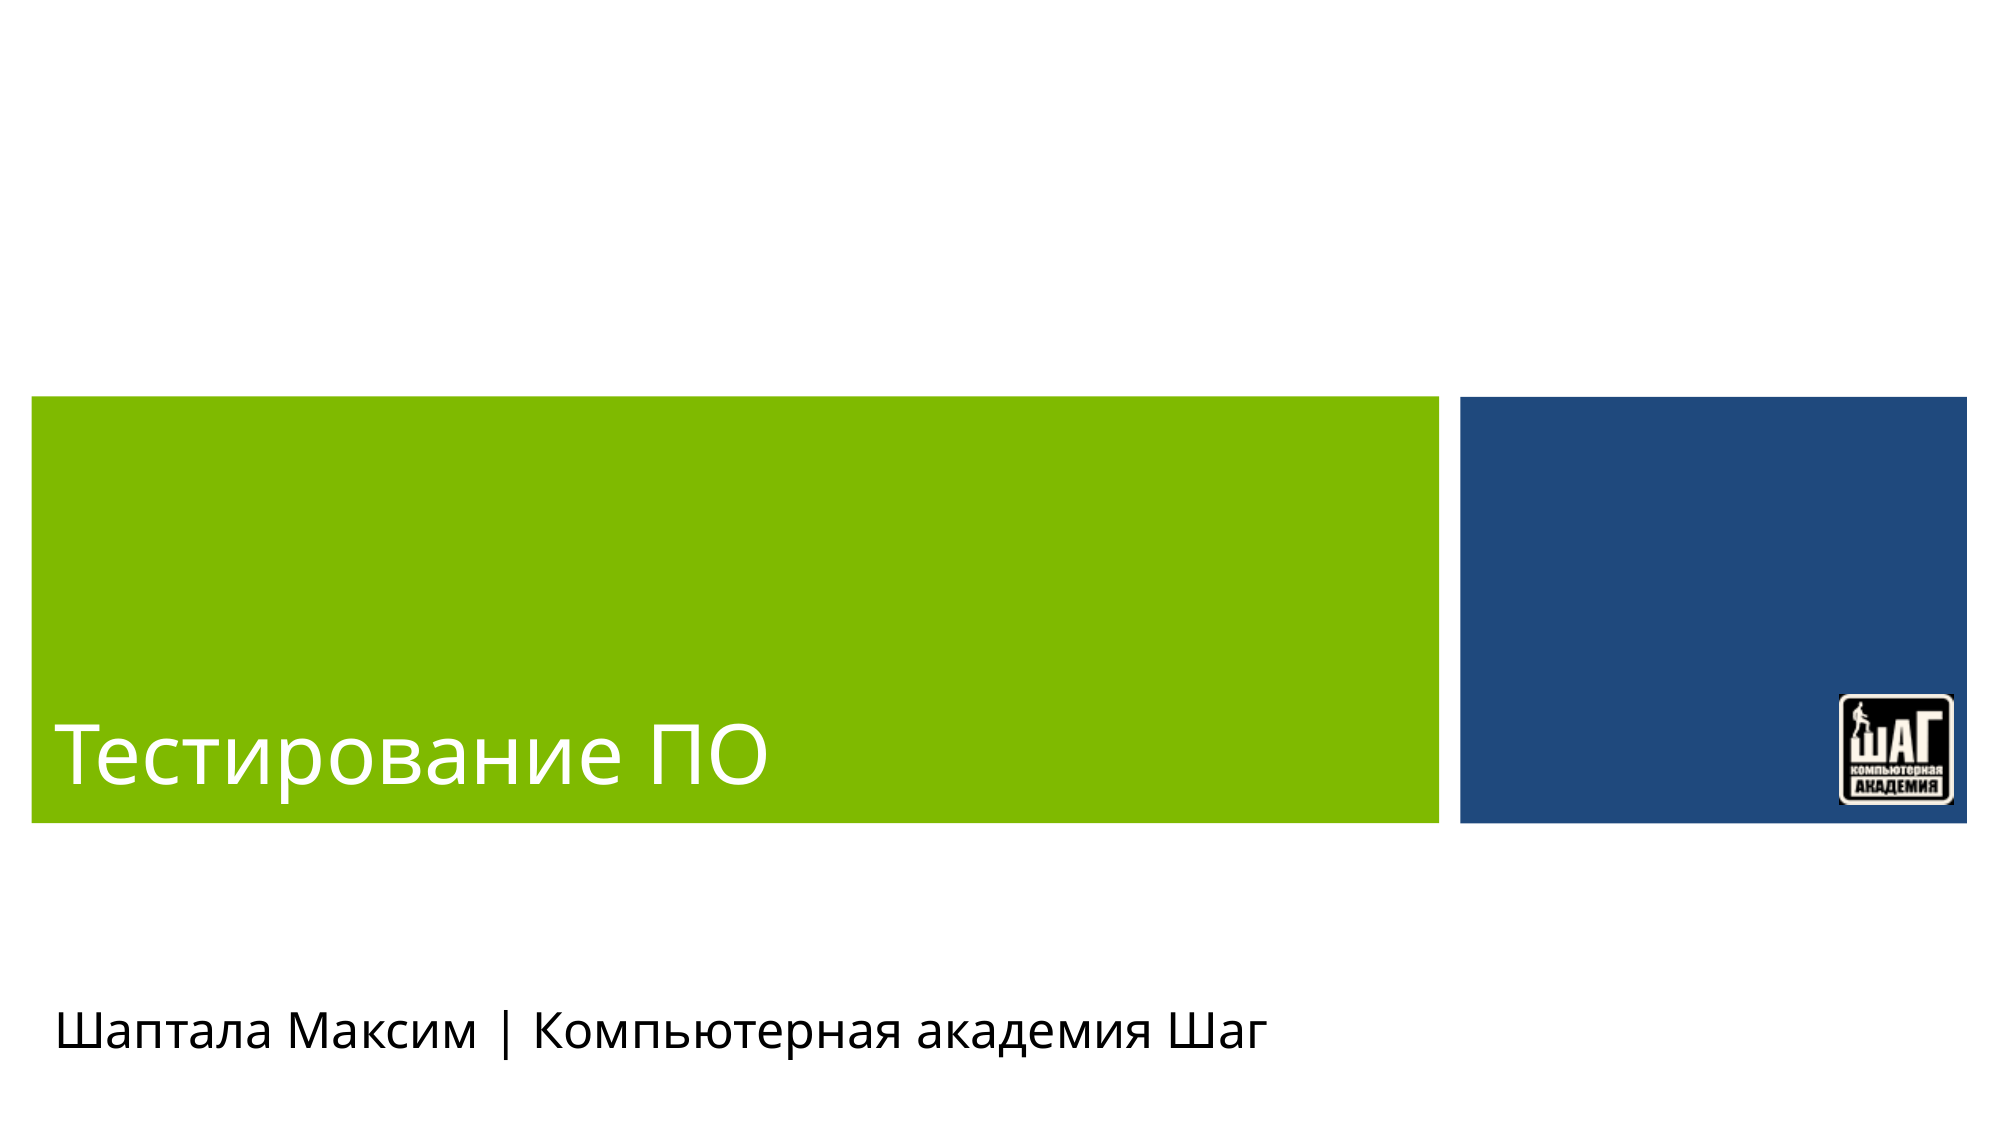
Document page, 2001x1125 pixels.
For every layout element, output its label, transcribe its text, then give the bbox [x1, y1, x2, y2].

title Тестирование ПО [31, 396, 1440, 824]
picture [1839, 694, 1954, 805]
subtitle Шаптала Максим | Компьютерная академия Шаг [31, 841, 1613, 1082]
